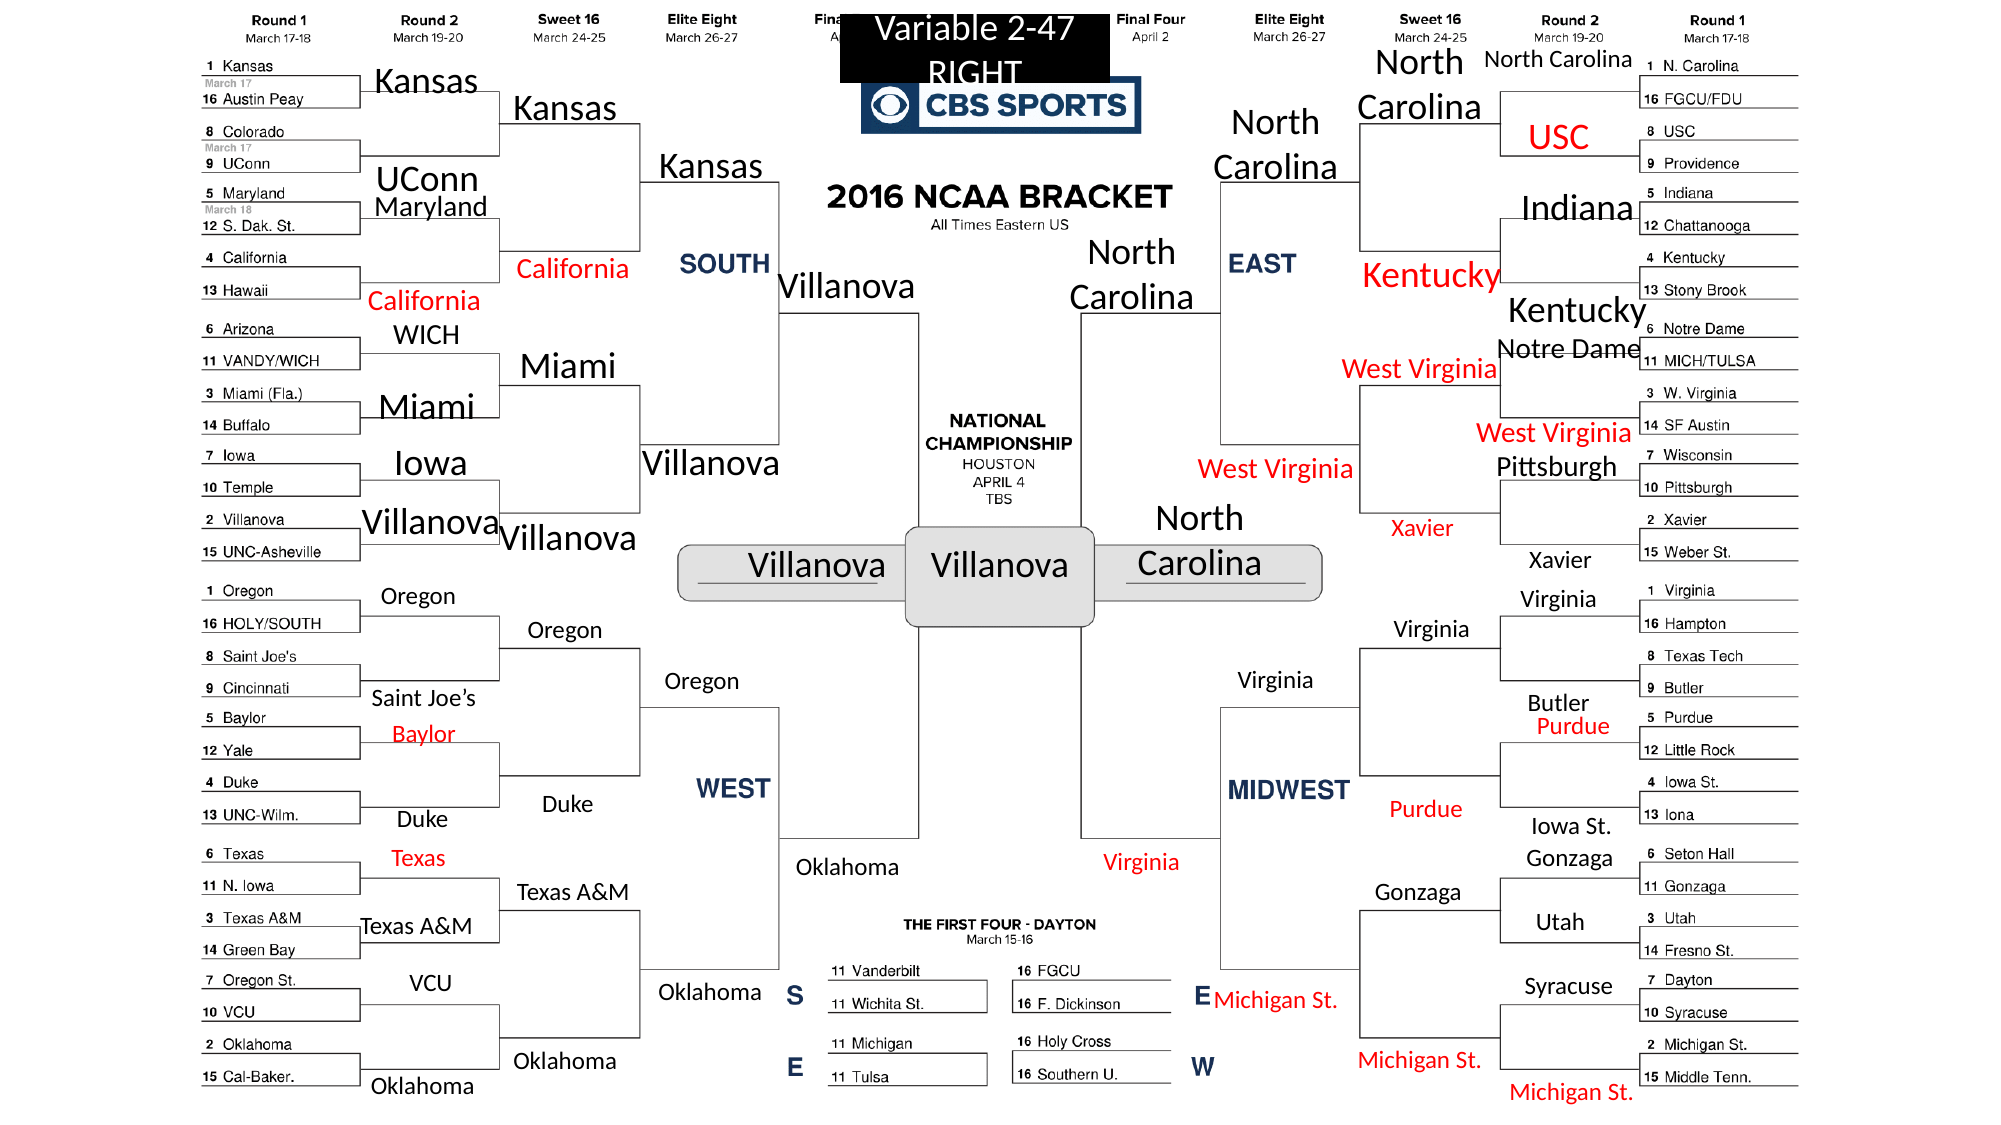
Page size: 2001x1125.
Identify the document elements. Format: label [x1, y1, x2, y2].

picture [142, 0, 1858, 1125]
